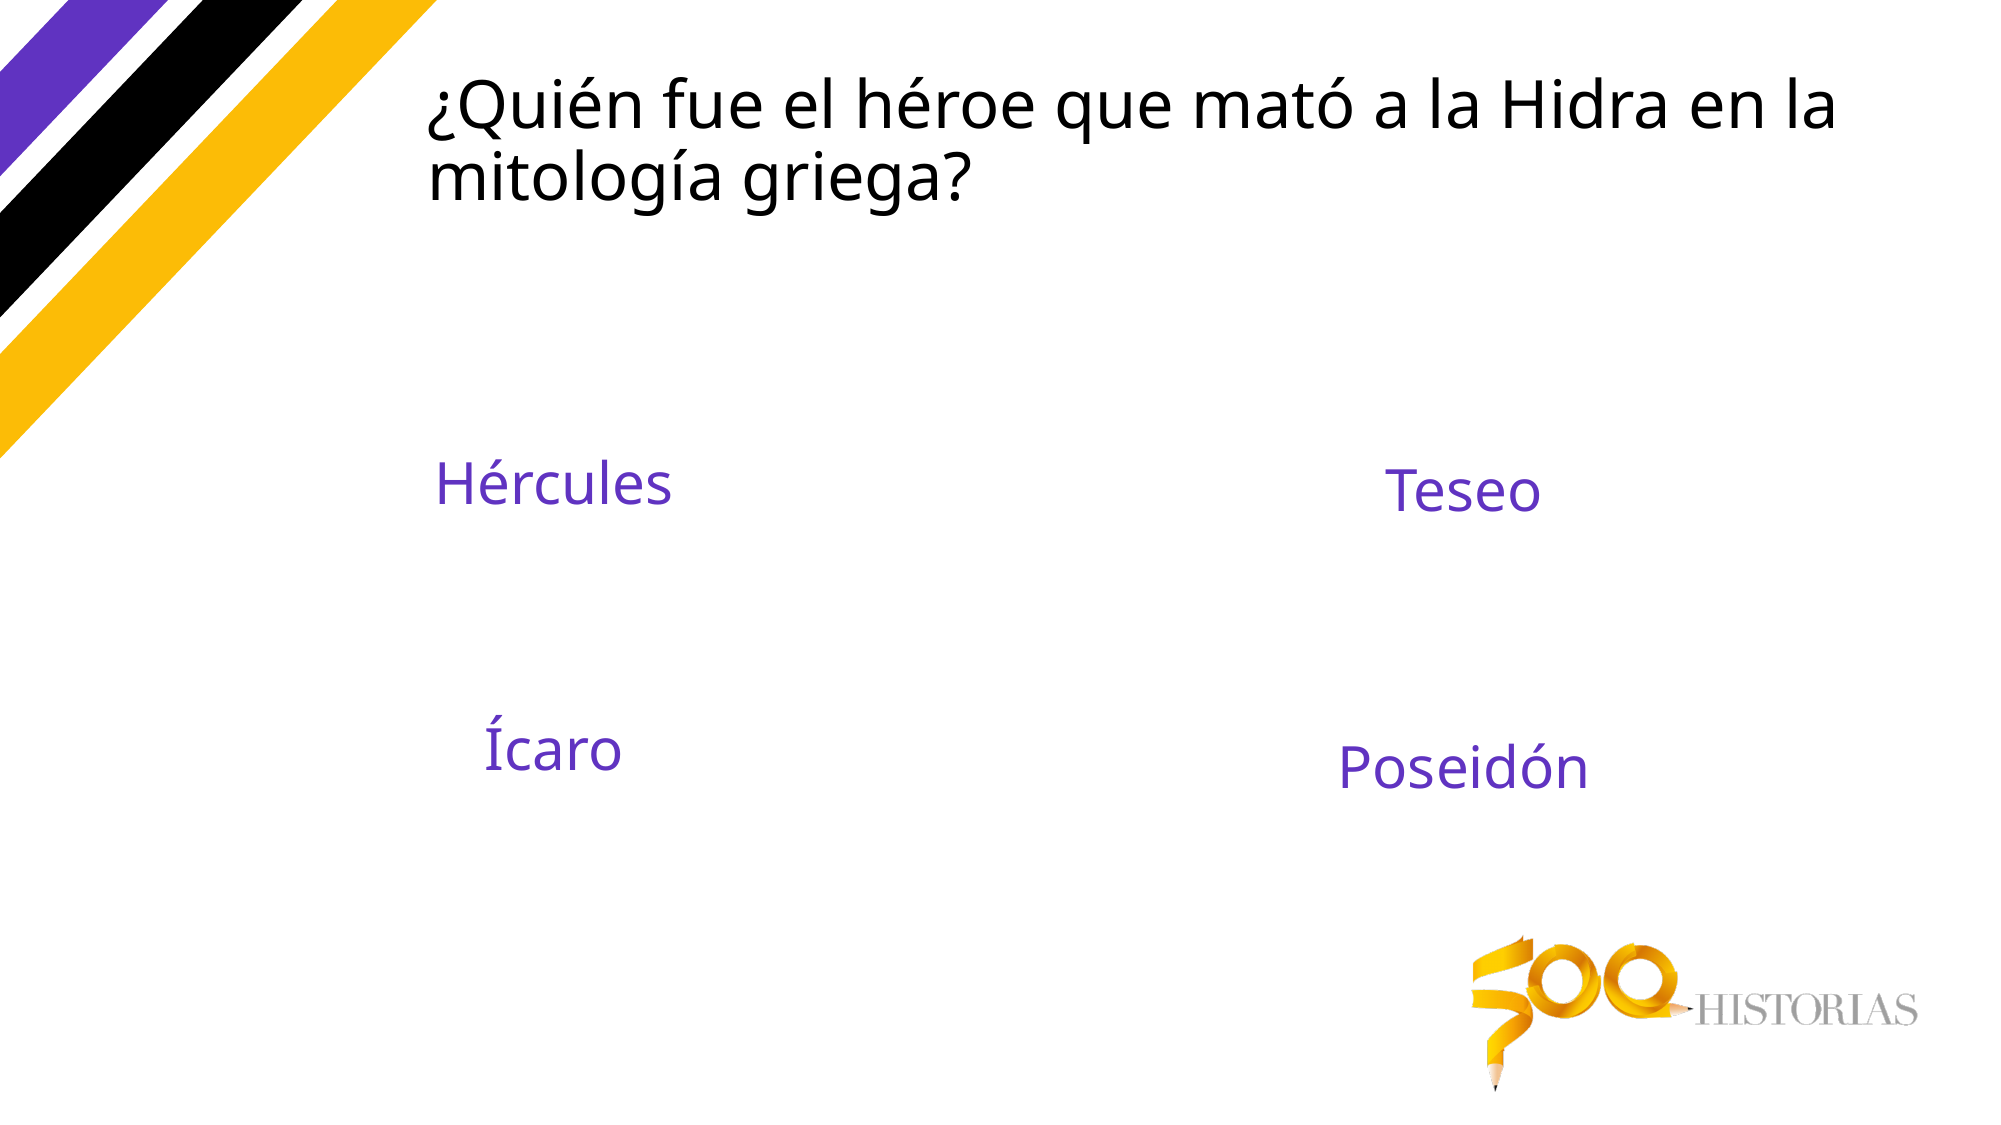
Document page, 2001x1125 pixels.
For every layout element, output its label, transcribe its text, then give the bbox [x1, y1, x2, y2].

list Hércules [265, 402, 843, 570]
title ¿Quién fue el héroe que mató a la Hidra en la mitología griega? [412, 33, 1940, 252]
picture [1398, 909, 1975, 1104]
list Teseo [1176, 409, 1753, 576]
list Poseidón [1176, 686, 1753, 854]
list Ícaro [265, 668, 843, 835]
